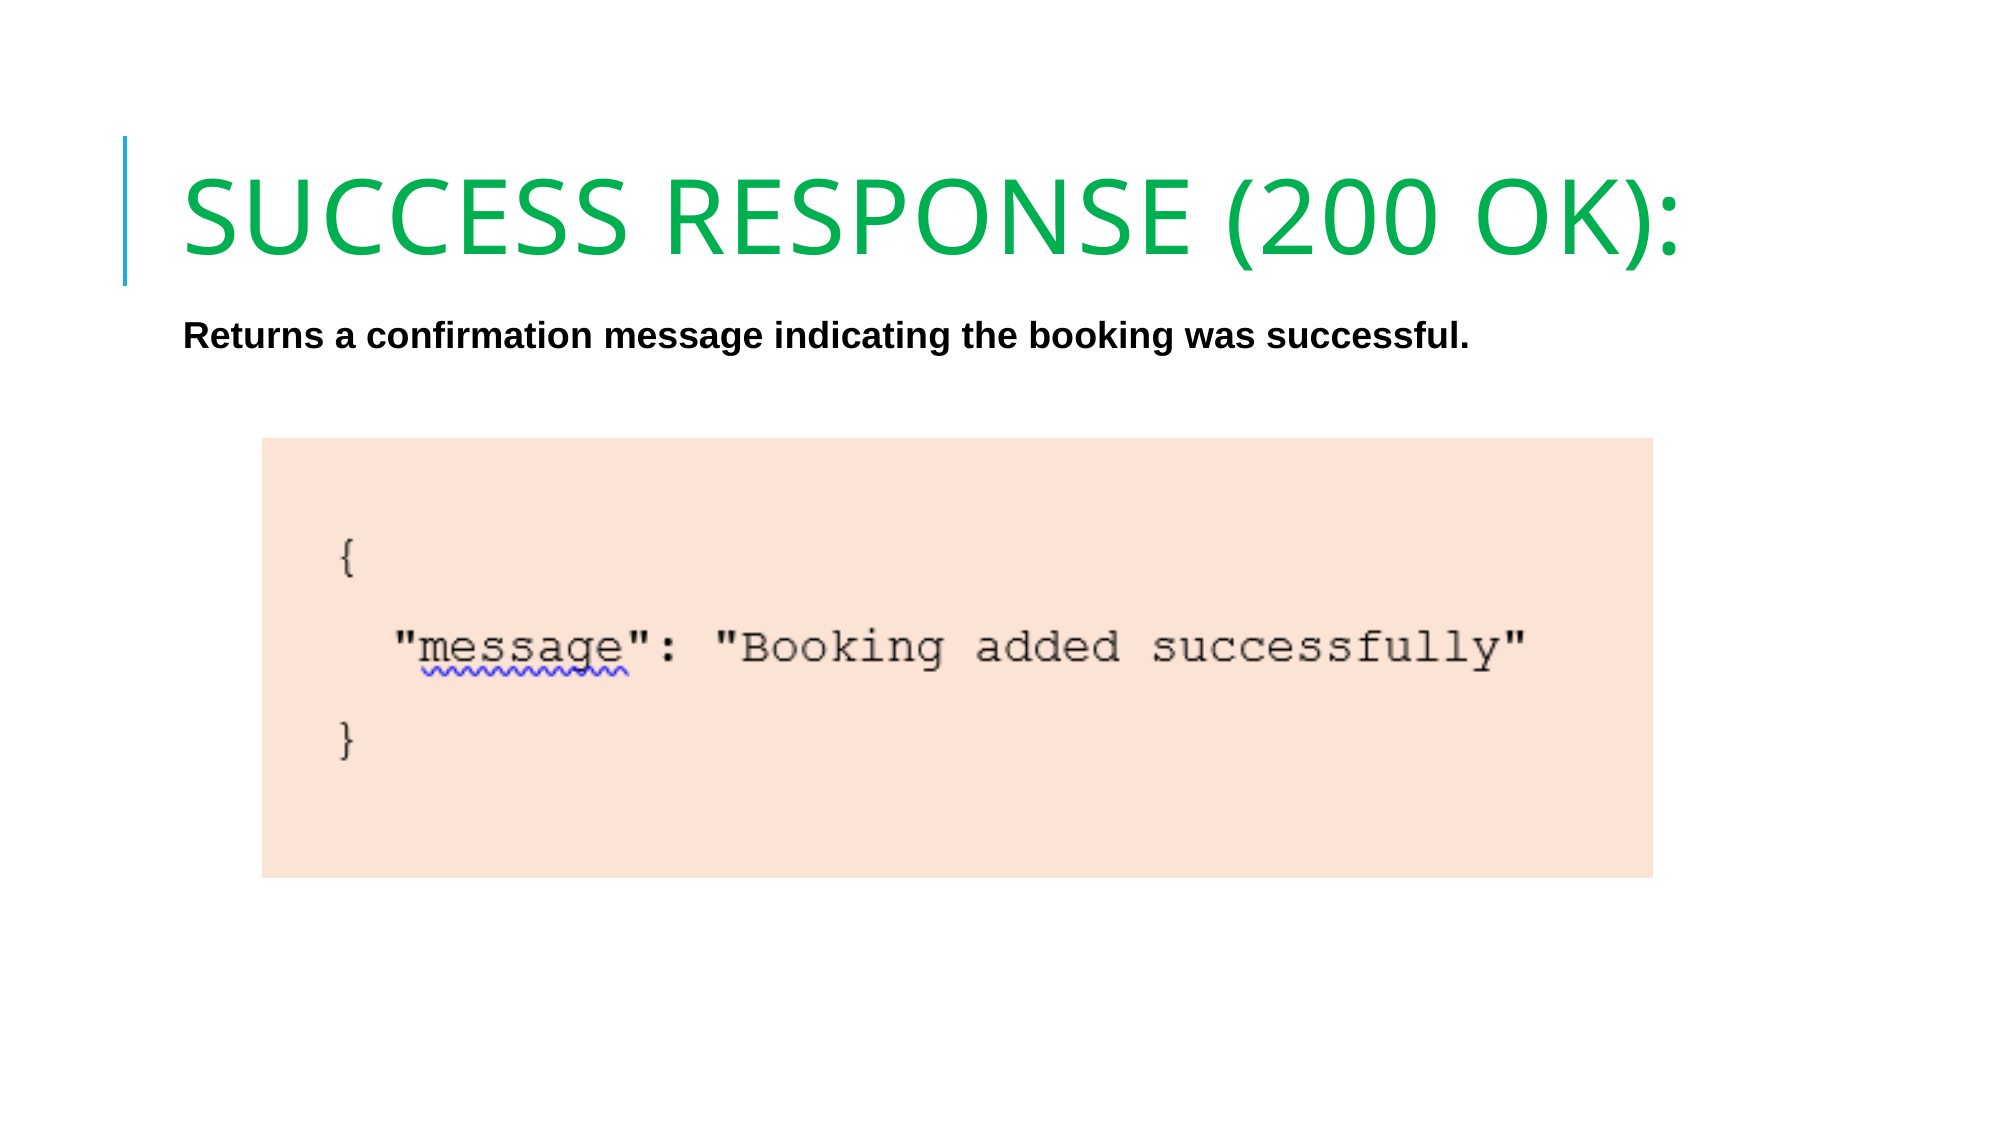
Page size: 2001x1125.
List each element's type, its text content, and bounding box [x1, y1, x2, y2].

text_box Returns a confirmation message indicating the booking was successful. [167, 303, 1653, 364]
title Success Response (200 OK): [168, 101, 1763, 348]
picture [262, 438, 1653, 878]
